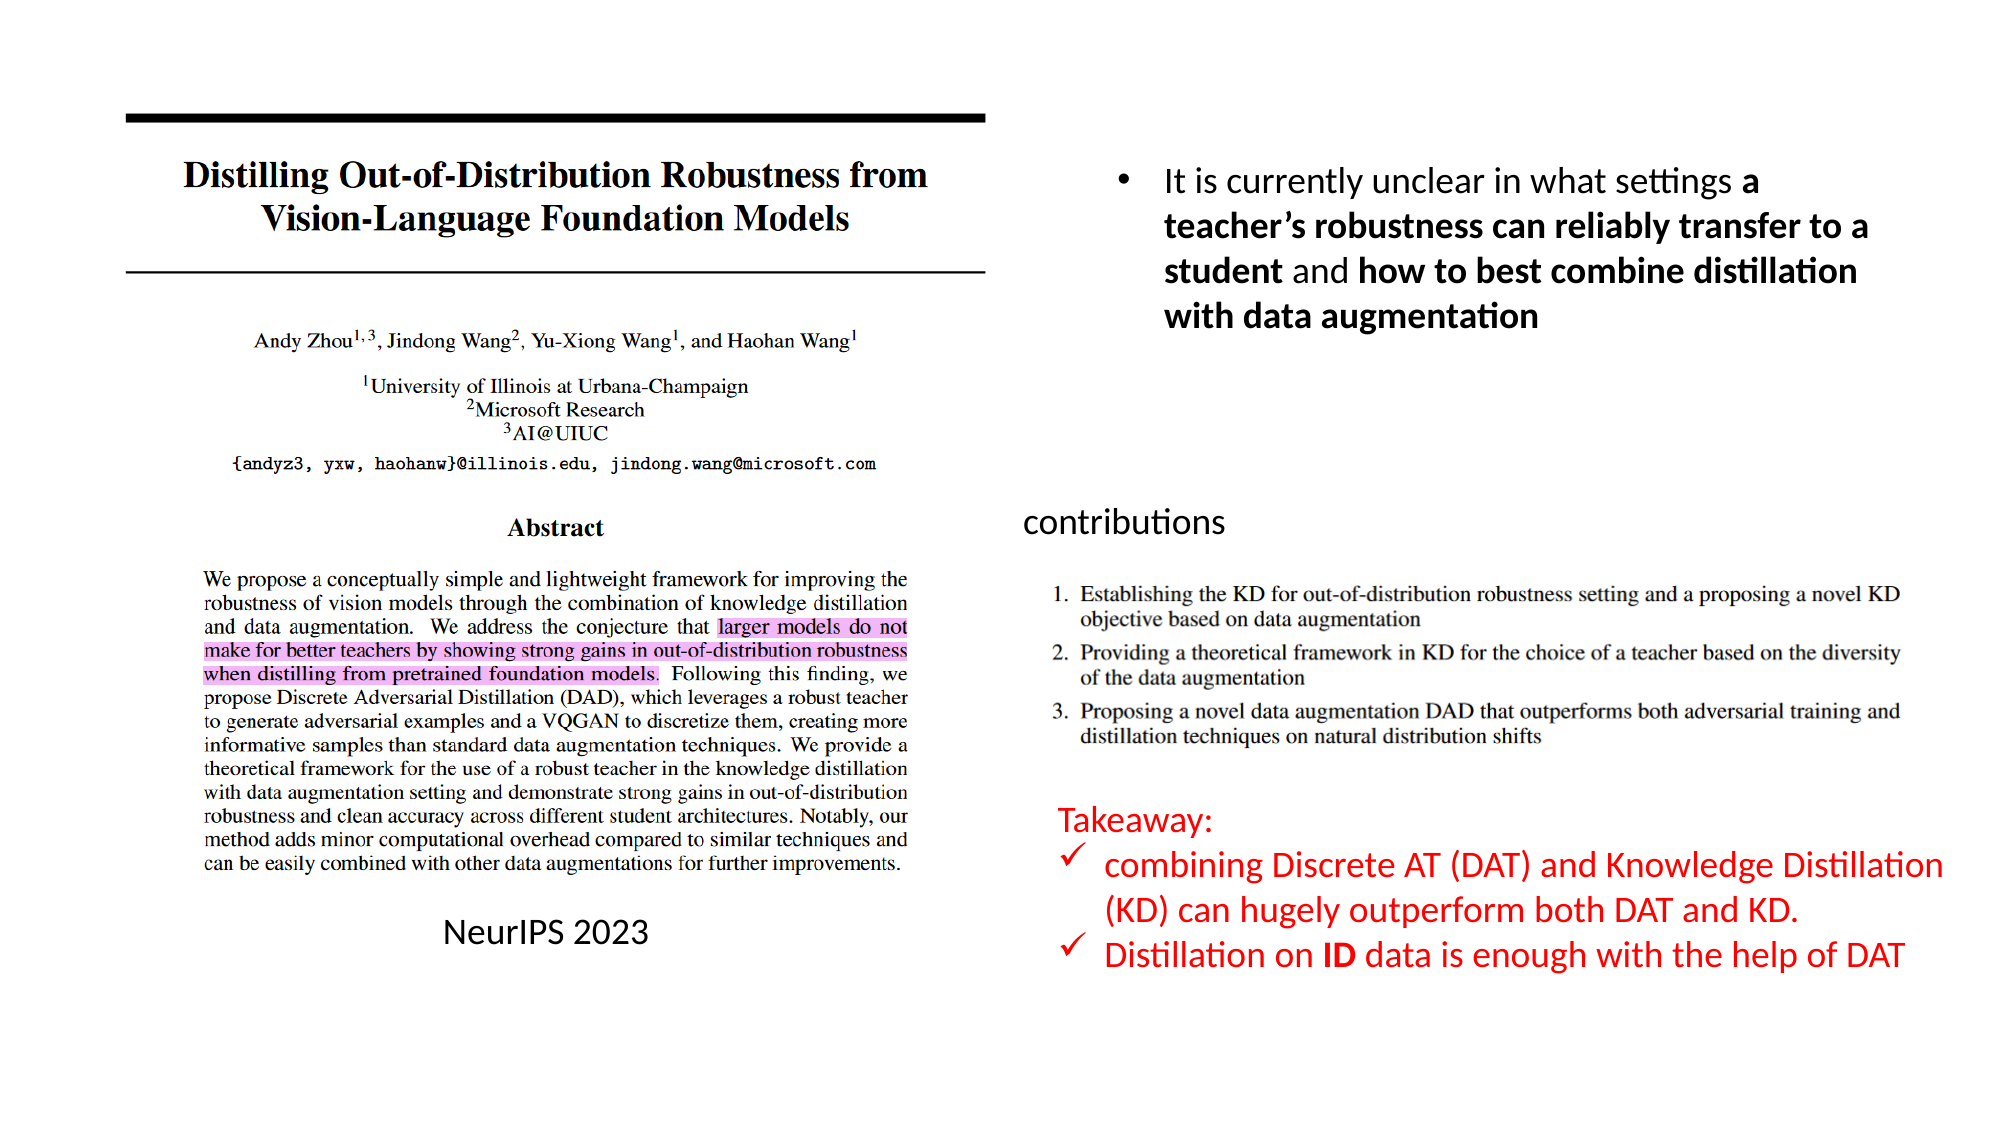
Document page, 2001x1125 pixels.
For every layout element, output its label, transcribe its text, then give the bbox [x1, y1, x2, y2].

text_box NeurIPS 2023 [428, 899, 678, 959]
text_box Takeaway: combining Discrete AT (DAT) and Knowledge Distillation (KD) can hugely outperform both DAT and KD. Distillation on ID data is enough with the help of DAT [1042, 787, 1974, 983]
text_box contributions [1019, 490, 1460, 550]
picture [1042, 573, 1935, 757]
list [116, 100, 1019, 880]
text_box It is currently unclear in what settings a teacher’s robustness can reliably transfer to a student and how to best combine distillation with data augmentation [1102, 148, 1903, 344]
